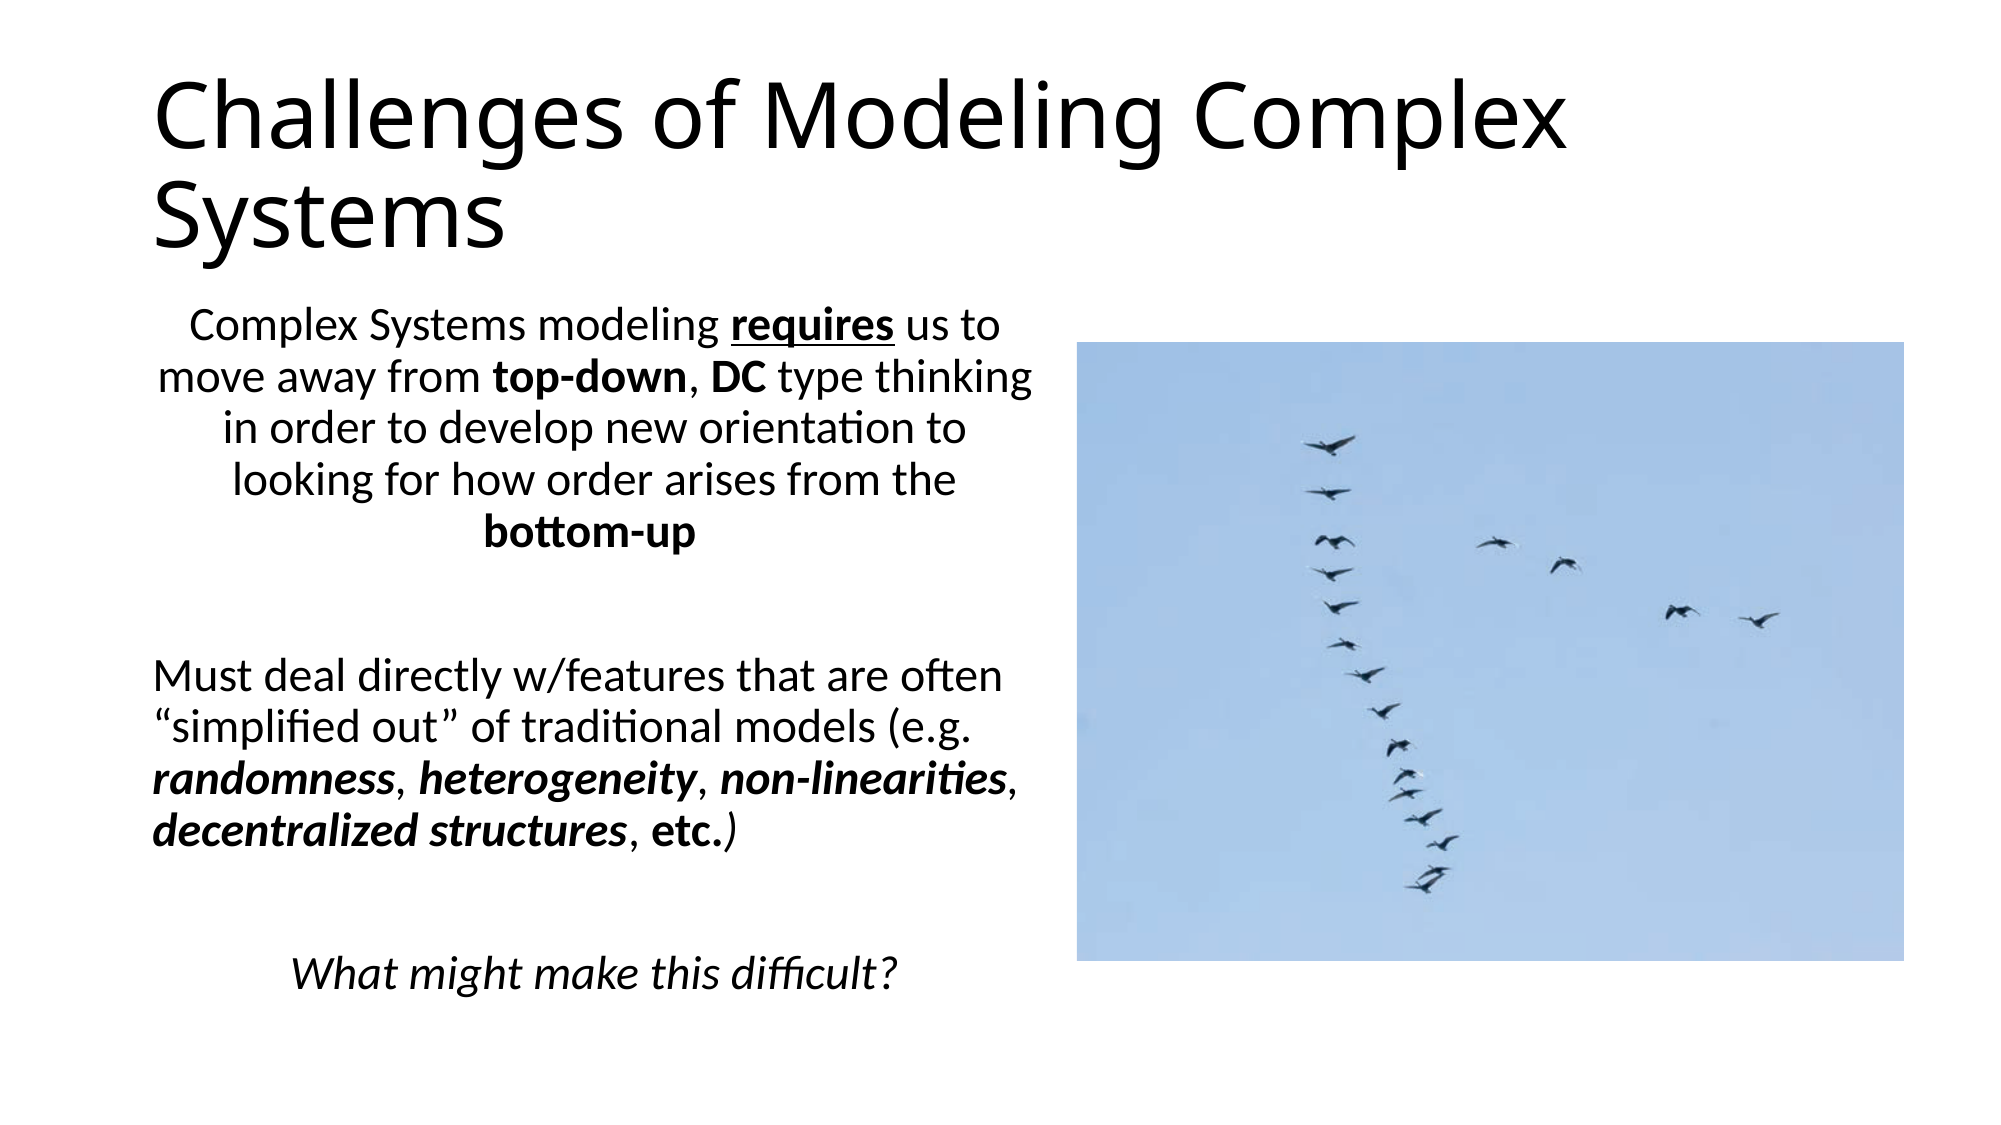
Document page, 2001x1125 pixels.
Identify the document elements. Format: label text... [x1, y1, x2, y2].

list Complex Systems modeling requires us to move away from top-down, DC type thinking in order to develop new orientation to looking for how order arises from the bottom-up Must deal directly w/features that are often “simplified out” of traditional models (e.g. randomness, heterogeneity, non-linearities, decentralized structures, etc.) What might make this difficult? [137, 291, 1053, 1012]
title Challenges of Modeling Complex Systems [137, 59, 1863, 278]
picture [1076, 342, 1904, 961]
